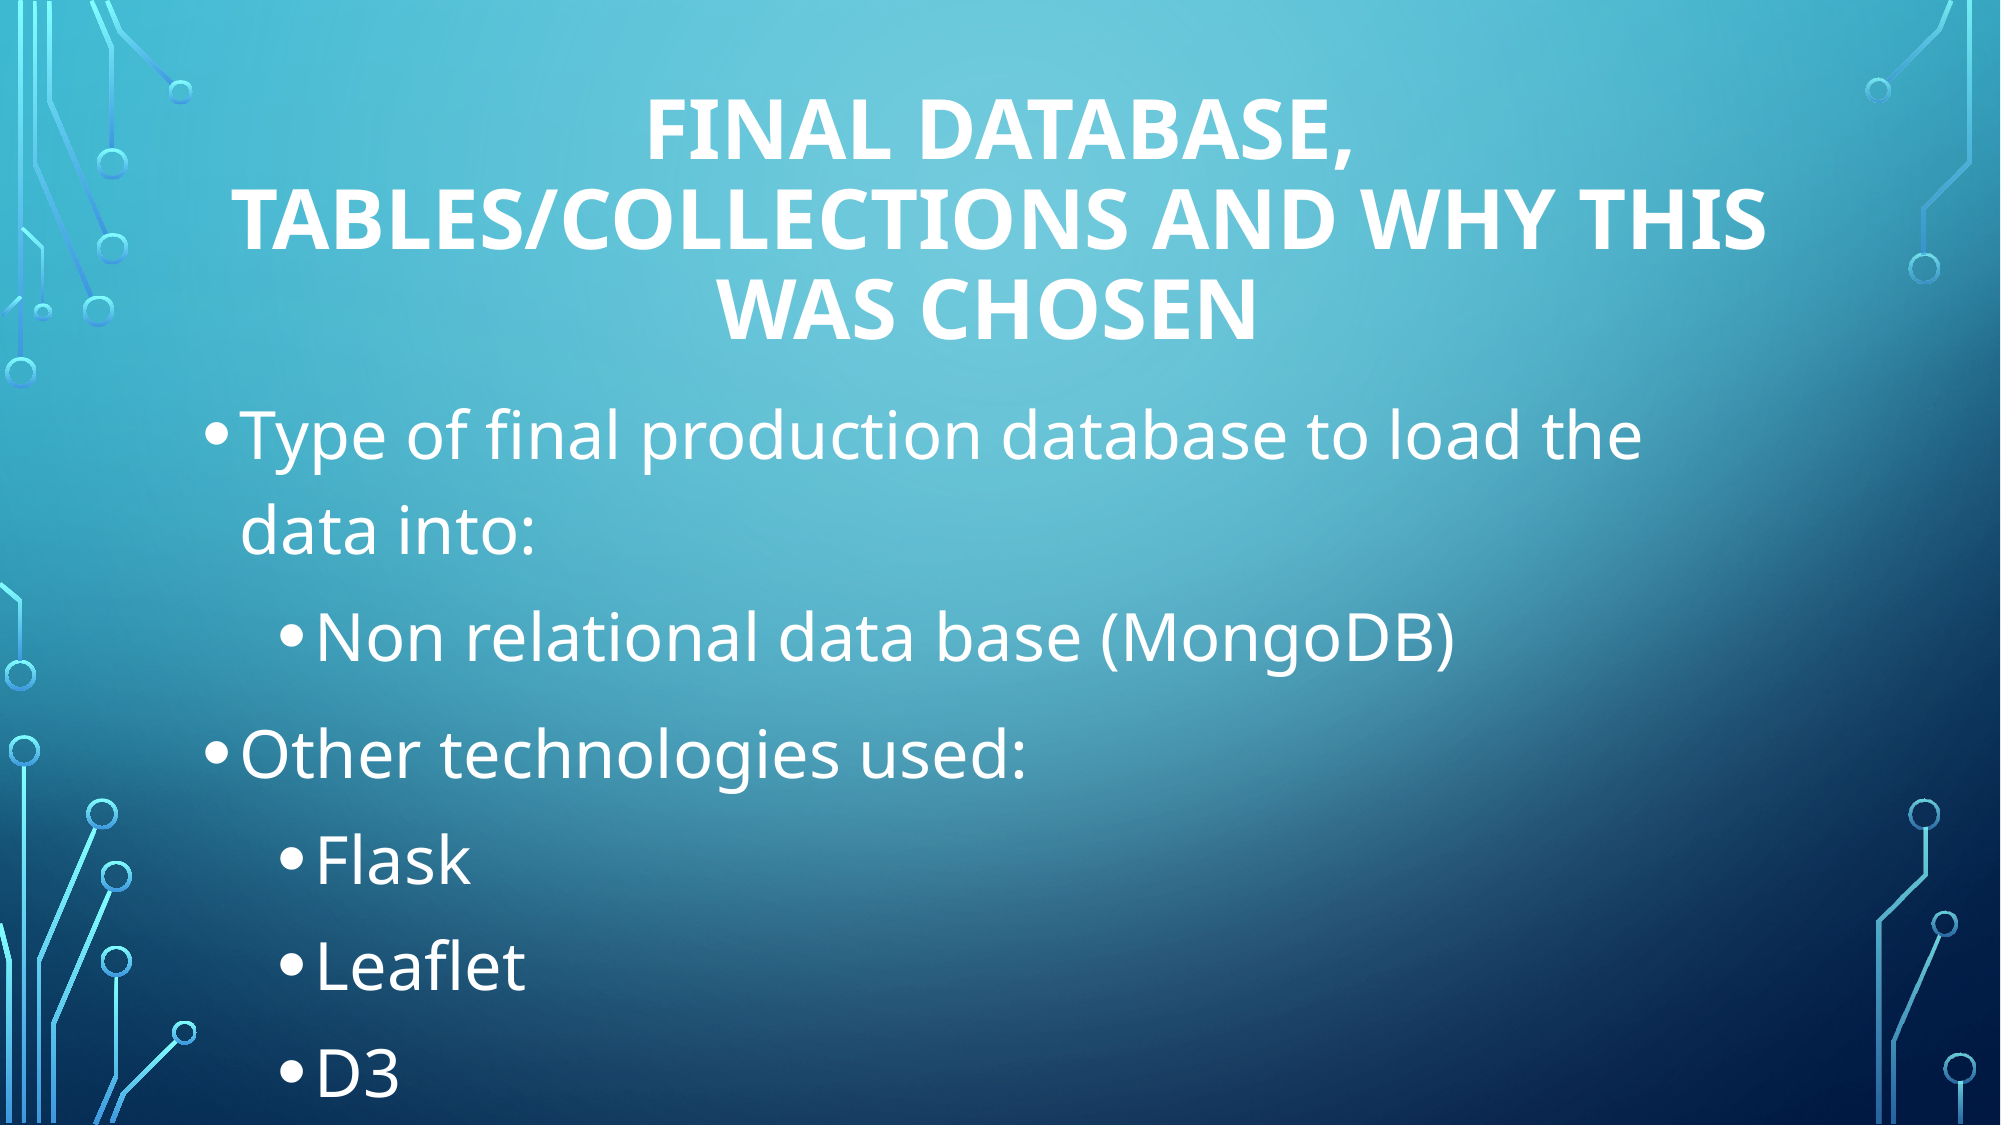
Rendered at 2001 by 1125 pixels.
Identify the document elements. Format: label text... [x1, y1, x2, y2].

title Final Database, Tables/Collections and Why This Was Chosen [187, 101, 1813, 344]
list Type of final production database to load the data into: Non relational data base (MongoDB) Other technologies used: Flask Leaflet D3 [187, 369, 1813, 1097]
